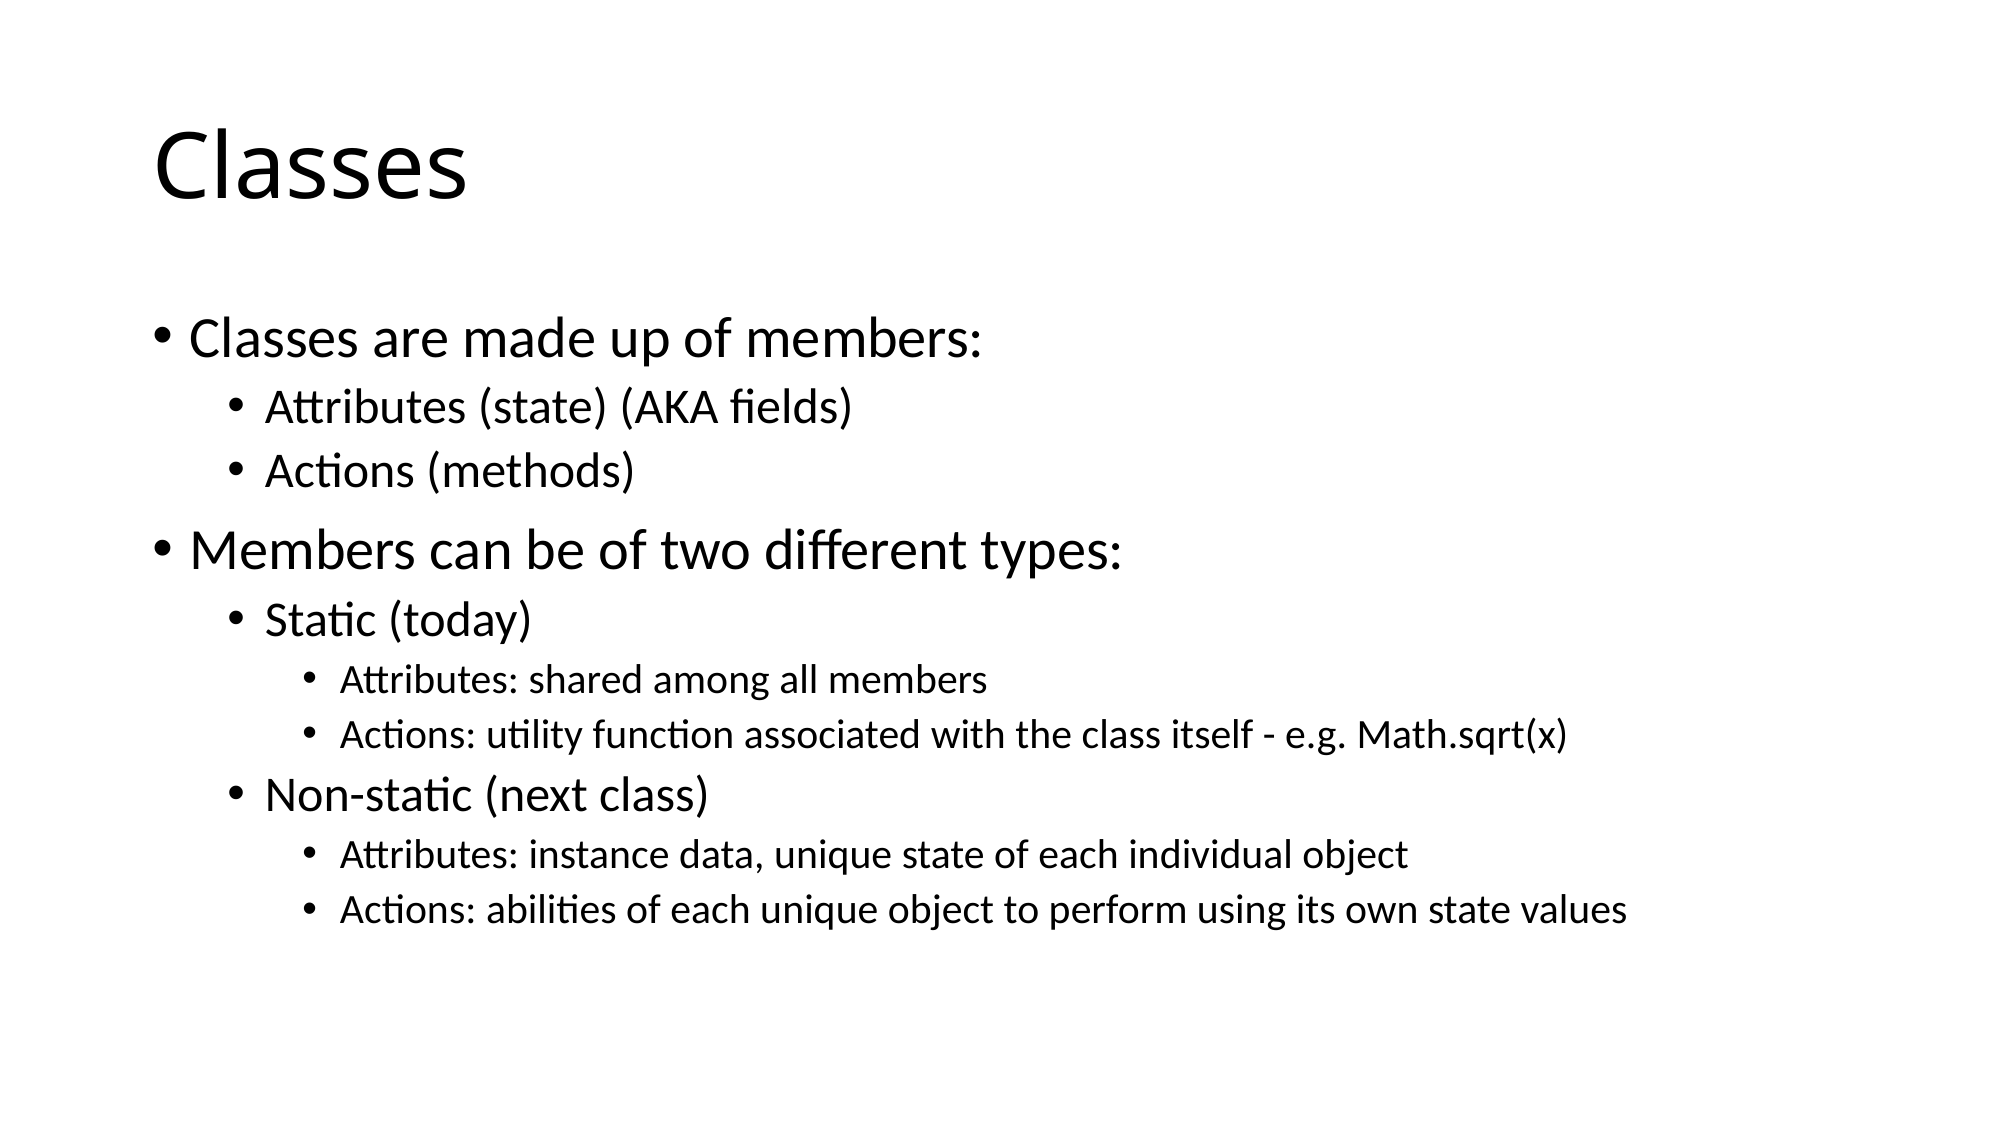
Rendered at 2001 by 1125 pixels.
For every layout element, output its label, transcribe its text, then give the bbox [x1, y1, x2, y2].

list Classes are made up of members: Attributes (state) (AKA fields) Actions (methods) Members can be of two different types: Static (today) Attributes: shared among all members Actions: utility function associated with the class itself - e.g. Math.sqrt(x) Non-static (next class) Attributes: instance data, unique state of each individual object Actions: abilities of each unique object to perform using its own state values [137, 299, 1863, 1014]
title Classes [137, 59, 1863, 278]
